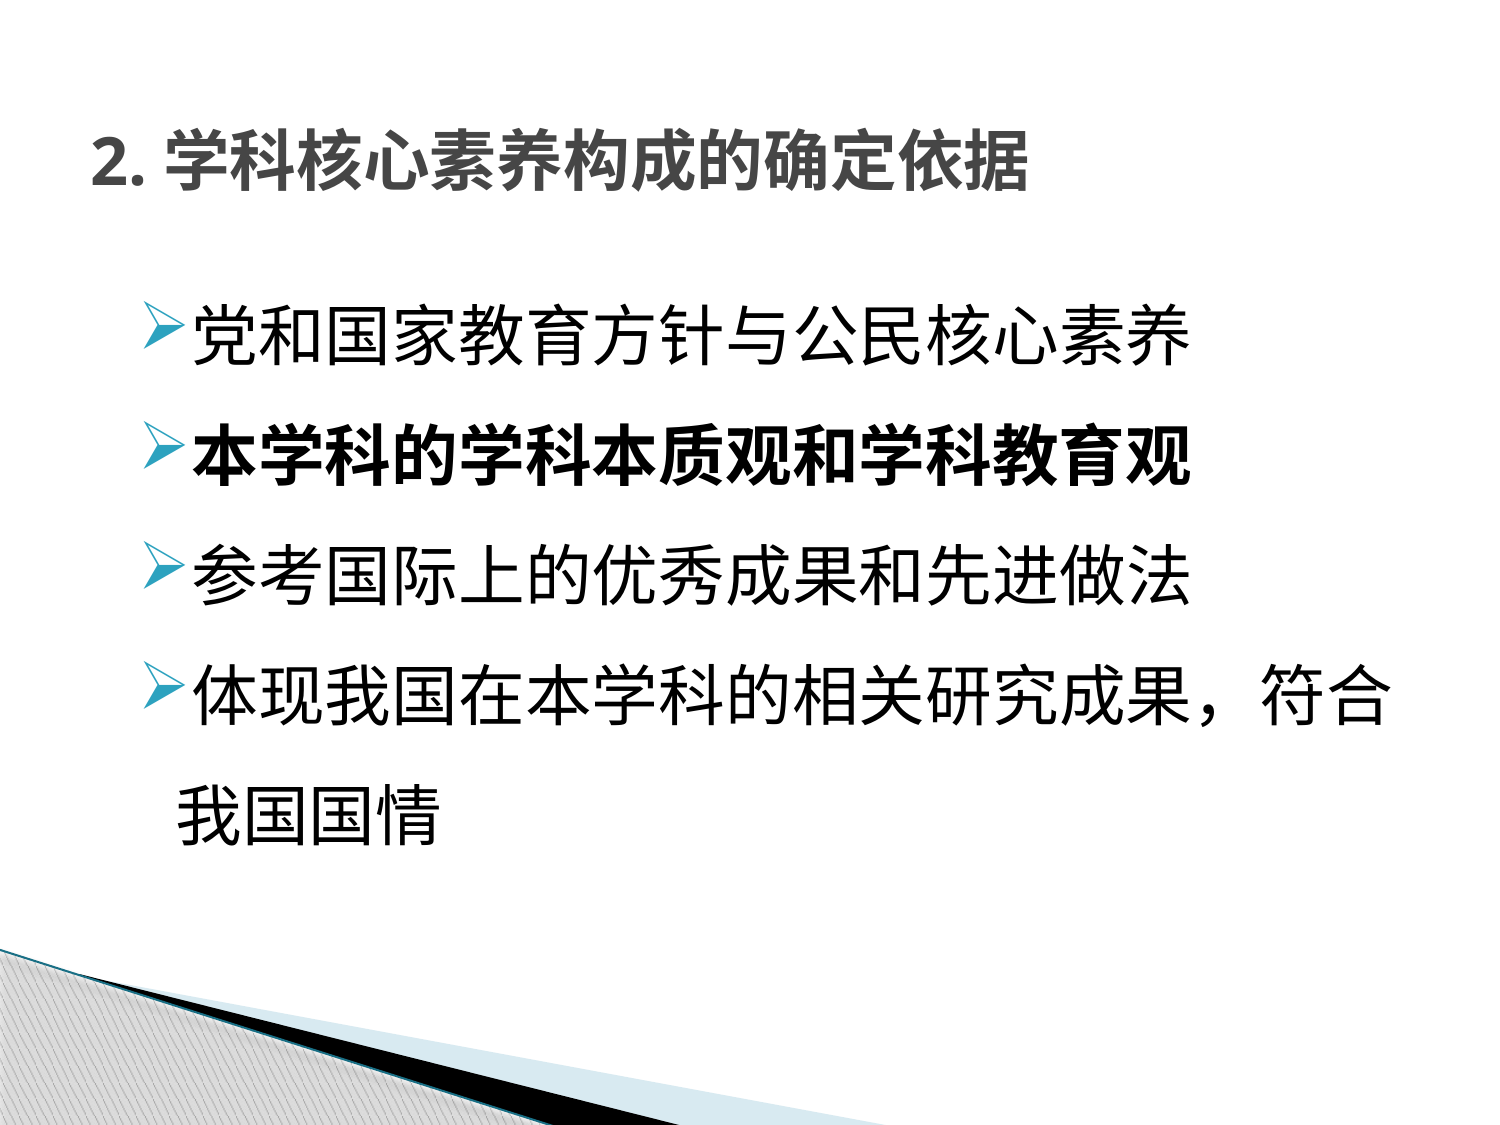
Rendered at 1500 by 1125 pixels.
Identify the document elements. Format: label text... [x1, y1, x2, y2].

list 党和国家教育方针与公民核心素养 本学科的学科本质观和学科教育观 参考国际上的优秀成果和先进做法 体现我国在本学科的相关研究成果，符合我国国情 [58, 245, 1466, 973]
title 2.学科核心素养构成的确定依据 [75, 45, 1425, 233]
